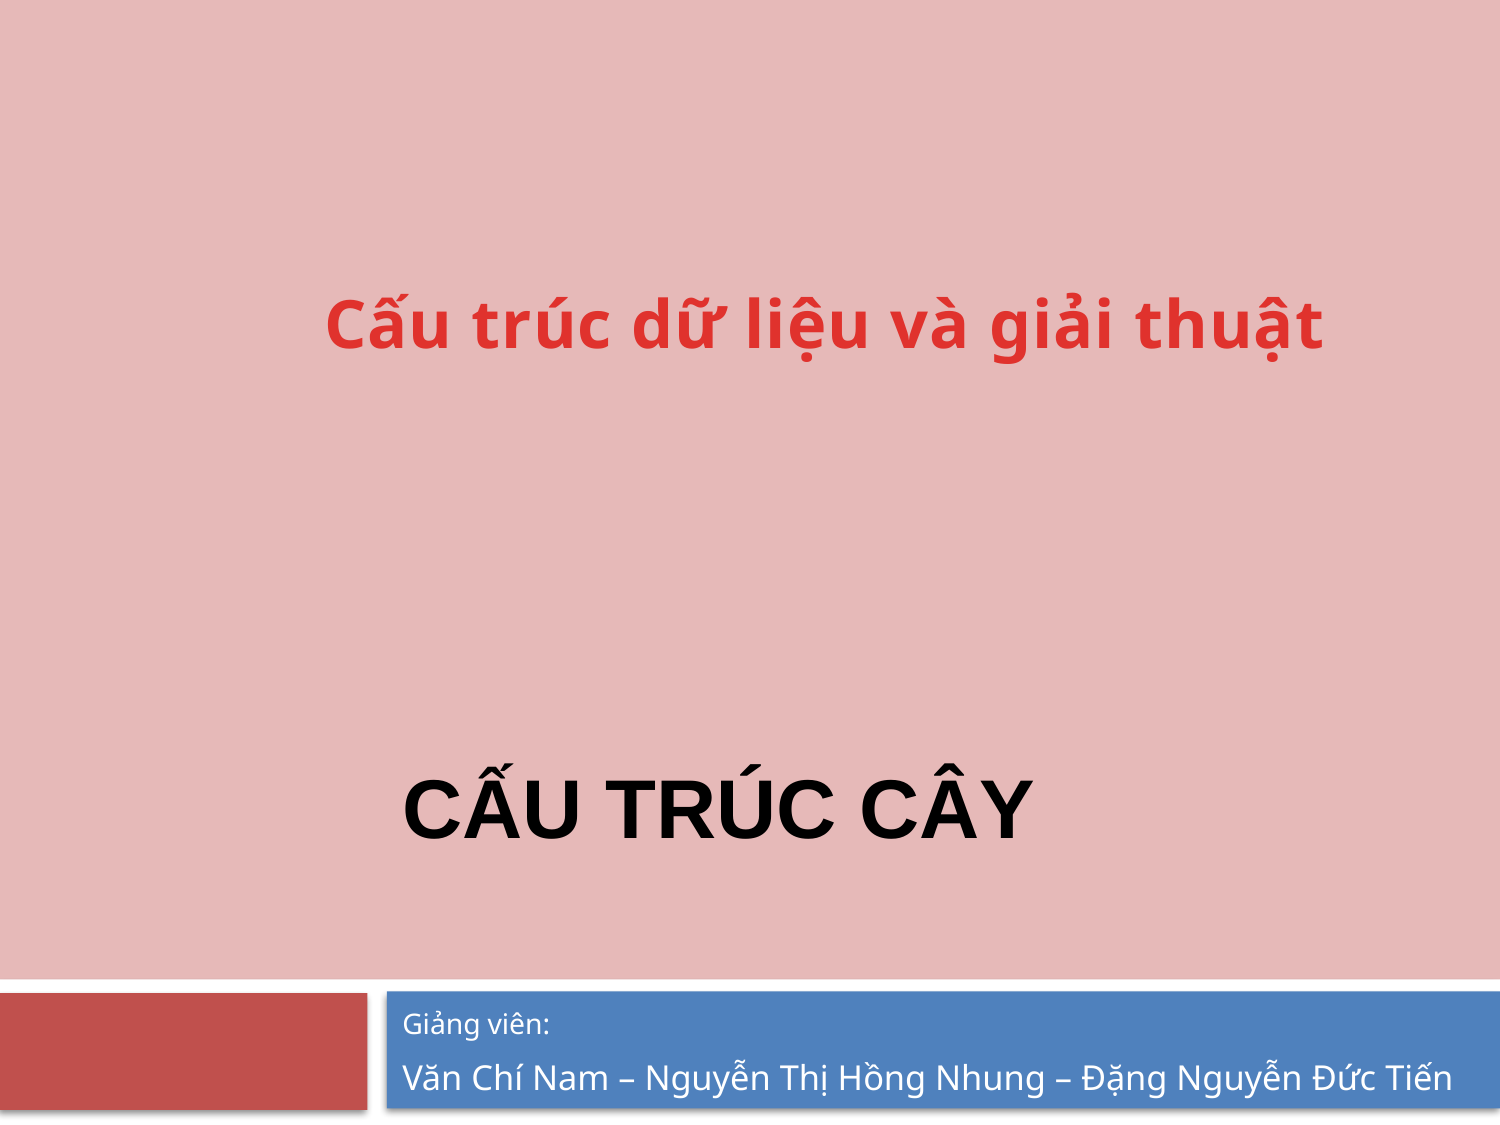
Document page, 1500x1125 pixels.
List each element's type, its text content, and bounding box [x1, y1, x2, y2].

subtitle Giảng viên: Văn Chí Nam – Nguyễn Thị Hồng Nhung – Đặng Nguyễn Đức Tiến [387, 992, 1488, 1105]
title Cấu trúc cây [387, 562, 1450, 863]
